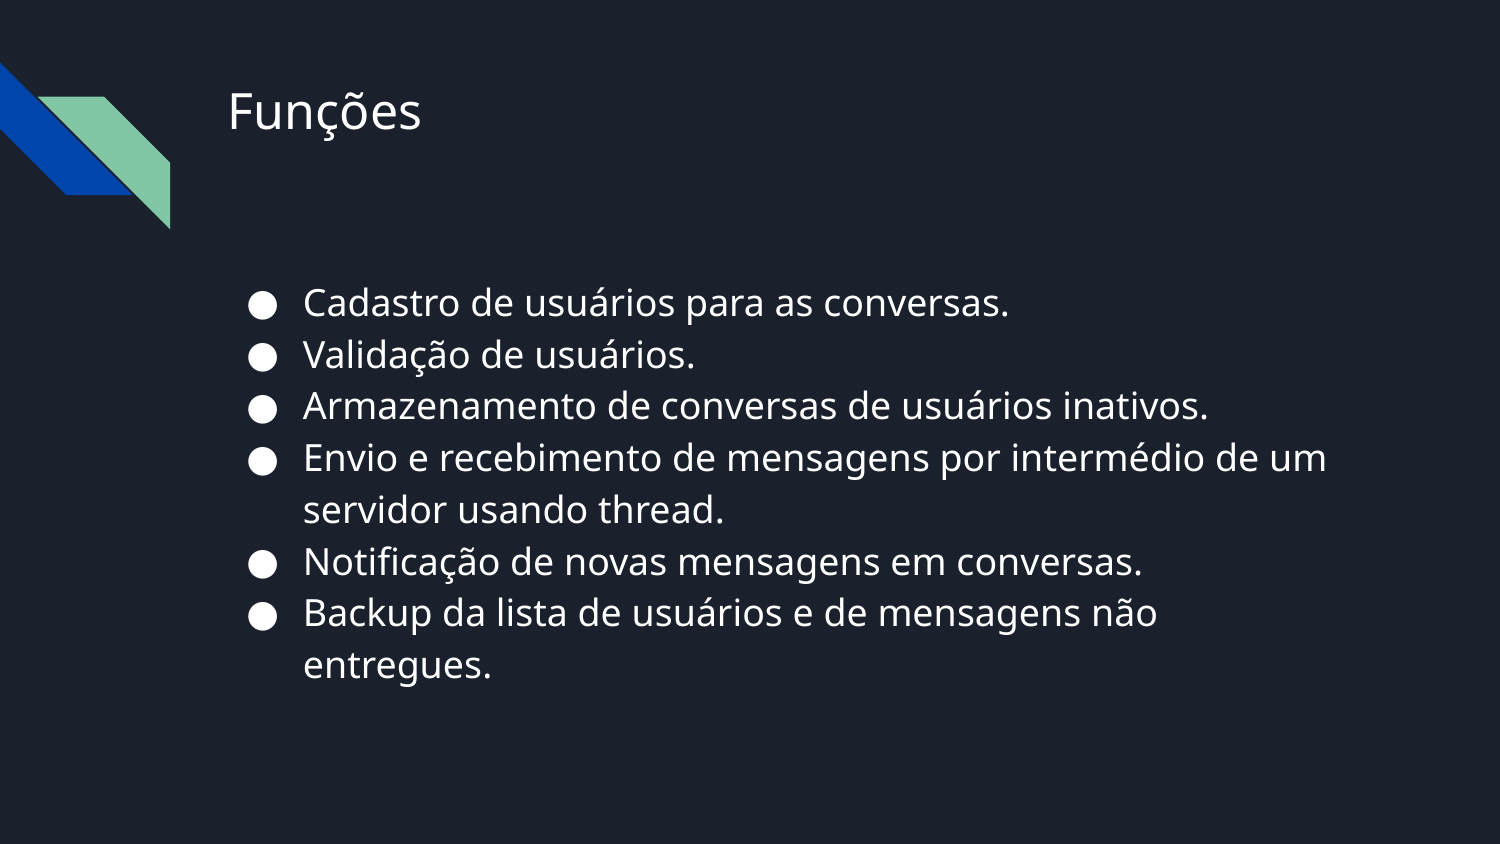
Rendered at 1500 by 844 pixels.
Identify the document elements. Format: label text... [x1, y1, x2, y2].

title Funções [212, 64, 1368, 215]
list Cadastro de usuários para as conversas. Validação de usuários. Armazenamento de conversas de usuários inativos. Envio e recebimento de mensagens por intermédio de um servidor usando thread. Notificação de novas mensagens em conversas. Backup da lista de usuários e de mensagens não entregues. [212, 257, 1368, 735]
